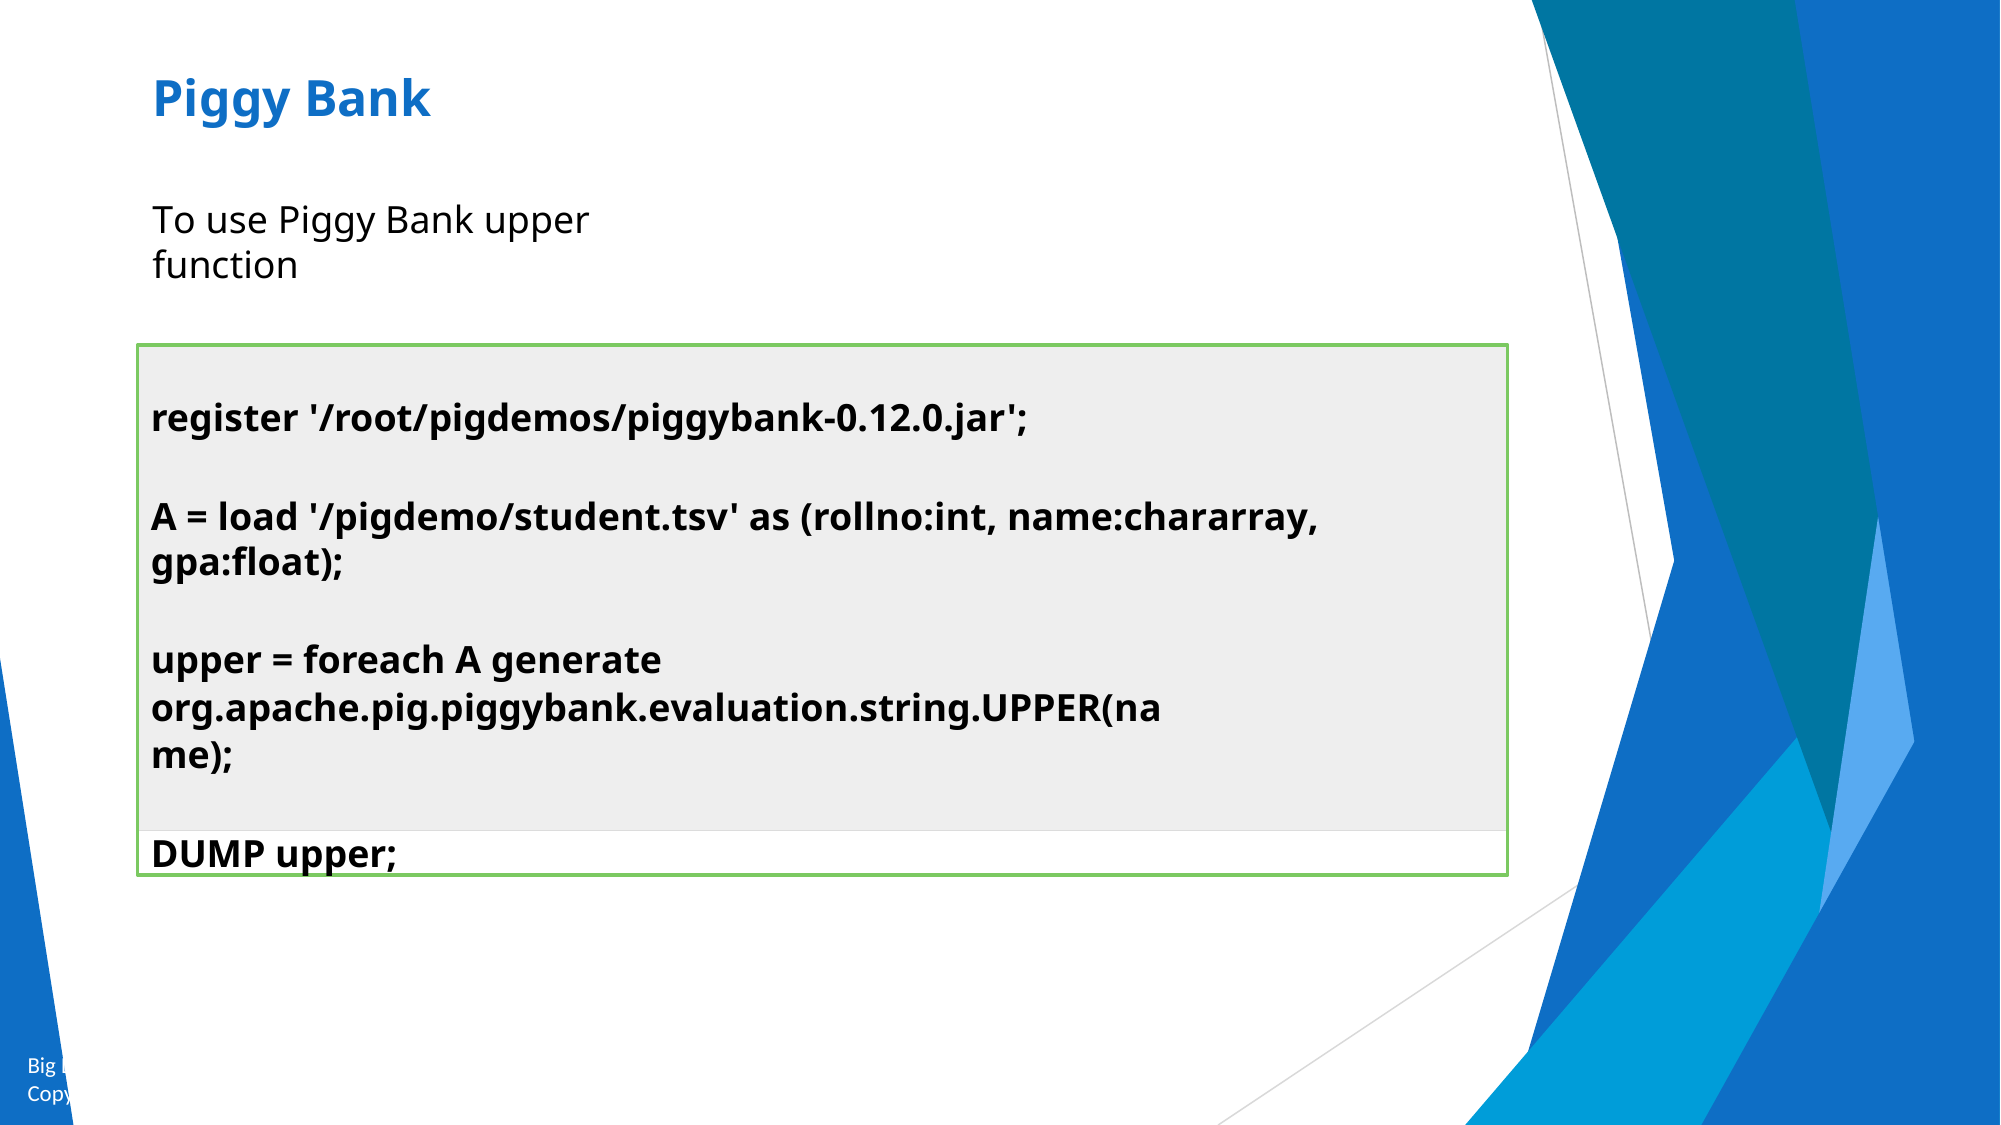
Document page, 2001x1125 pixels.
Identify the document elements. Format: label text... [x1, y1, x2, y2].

text_box register '/root/pigdemos/piggybank-0.12.0.jar'; A = load '/pigdemo/student.tsv' as (rollno:int, name:chararray, gpa:float); upper = foreach A generate org.apache.pig.piggybank.evaluation.string.UPPER(name); DUMP upper; [137, 344, 1508, 876]
footer Big Data and Analytics by Seema Acharya and Subhashini Chellappan Copyright 2015, WILEY INDIA PVT. LTD. [25, 1054, 667, 1125]
title Piggy Bank [69, 65, 1931, 254]
text_box To use Piggy Bank upper function [150, 196, 707, 287]
